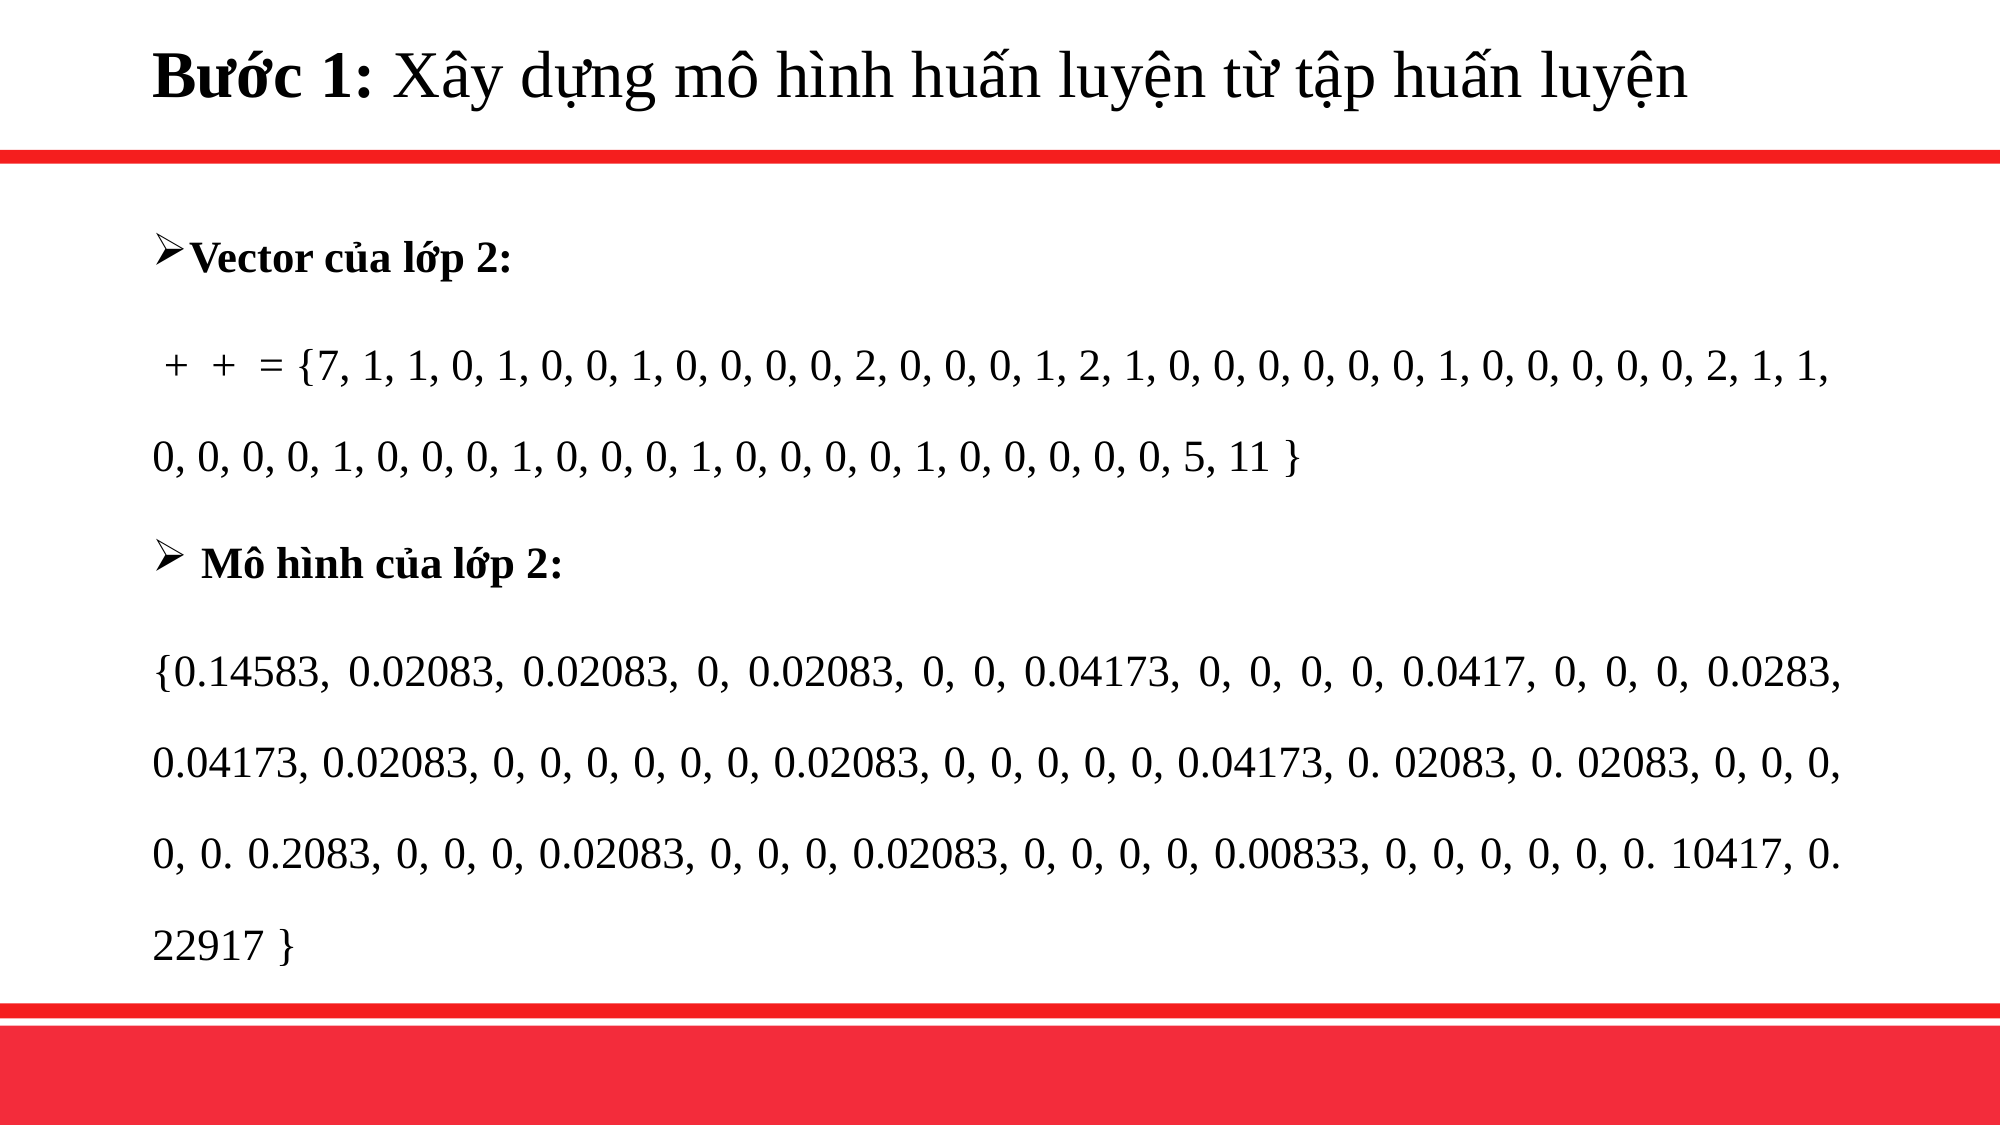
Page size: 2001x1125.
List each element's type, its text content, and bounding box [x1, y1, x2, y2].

title Bước 1: Xây dựng mô hình huấn luyện từ tập huấn luyện [137, 21, 1863, 131]
